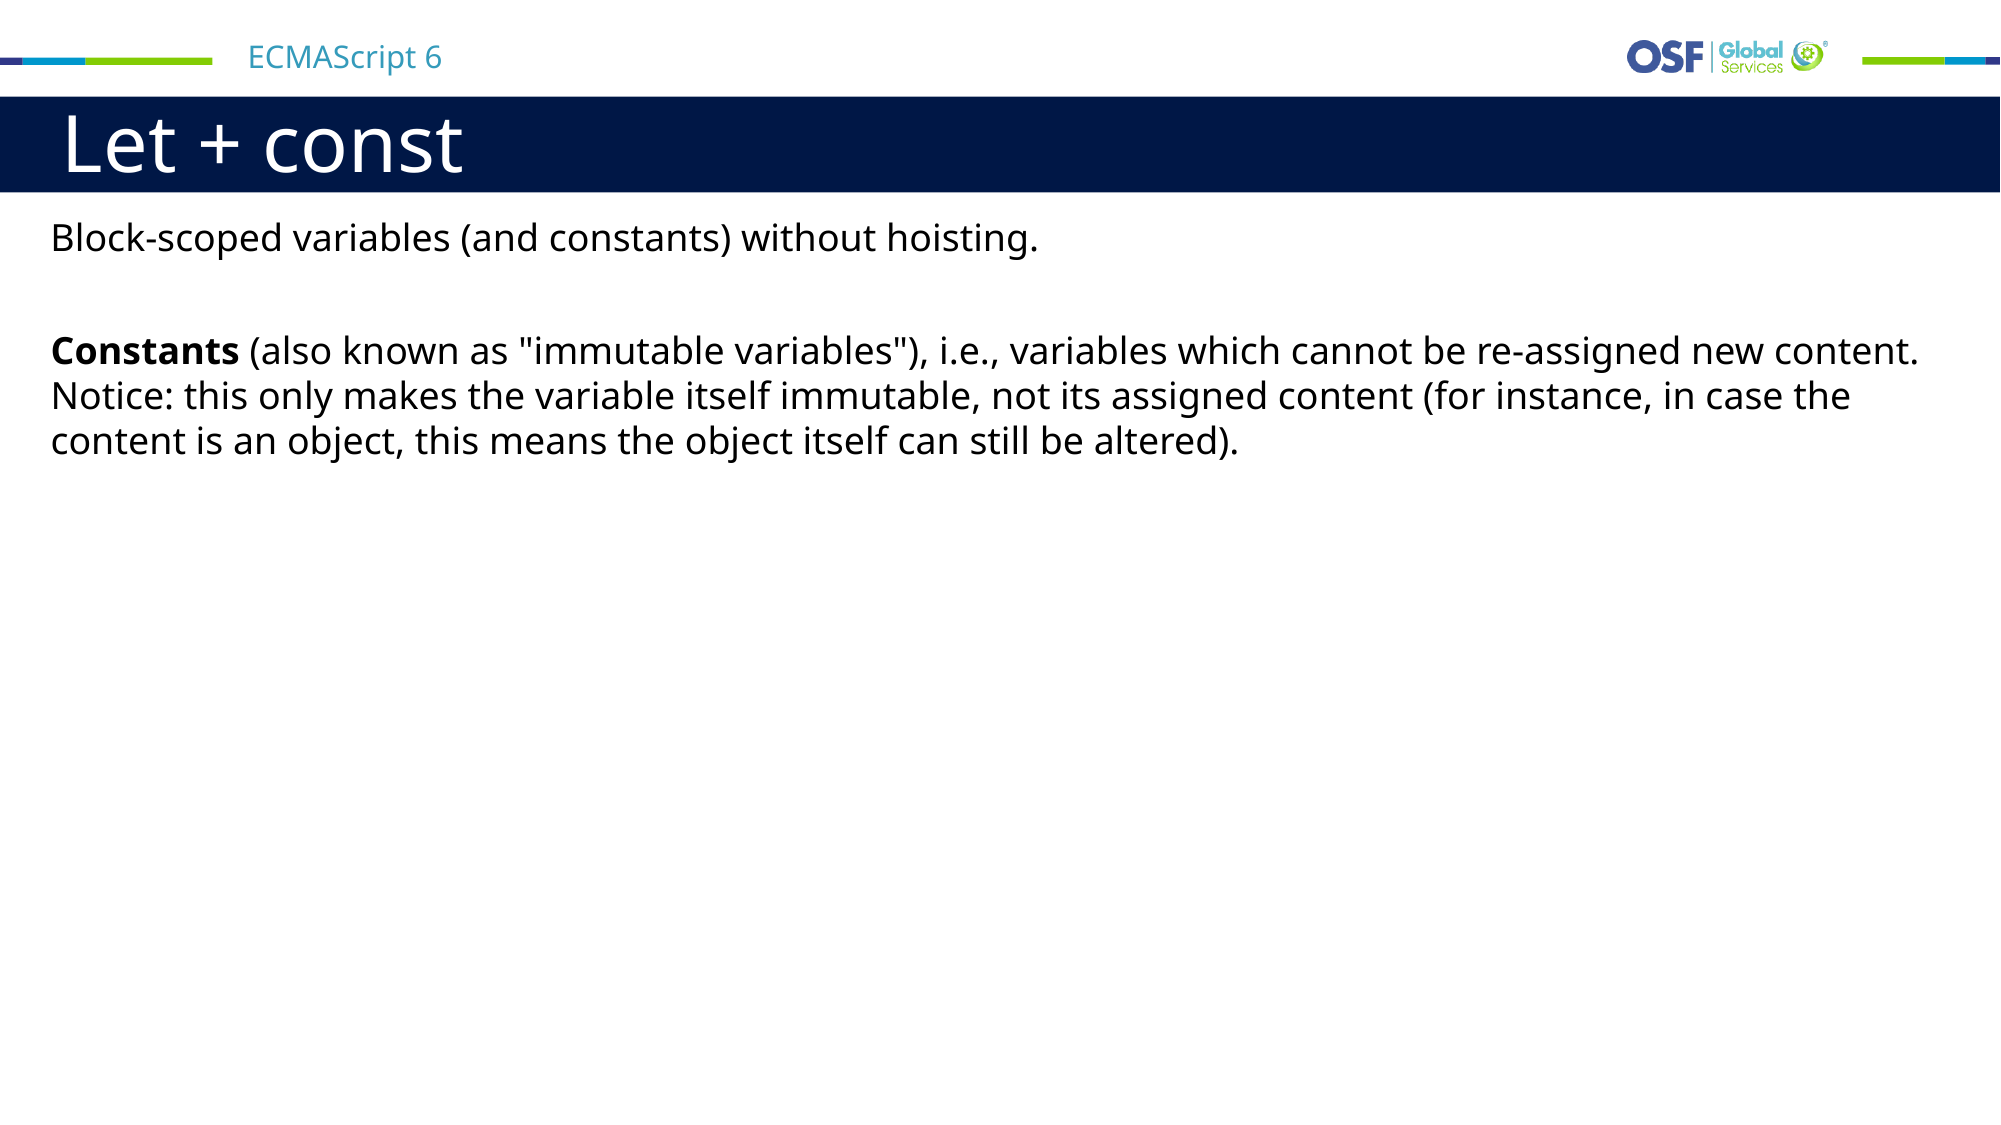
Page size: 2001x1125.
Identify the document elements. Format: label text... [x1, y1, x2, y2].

list ECMAScript 6 [232, 34, 1445, 83]
text_box Block-scoped variables (and constants) without hoisting. [35, 206, 2000, 266]
text_box Constants (also known as "immutable variables"), i.e., variables which cannot be re-assigned new content. Notice: this only makes the variable itself immutable, not its assigned content (for instance, in case the content is an object, this means the object itself can still be altered). [35, 319, 2000, 470]
title Let + const [0, 96, 2000, 193]
picture [1627, 40, 1828, 73]
